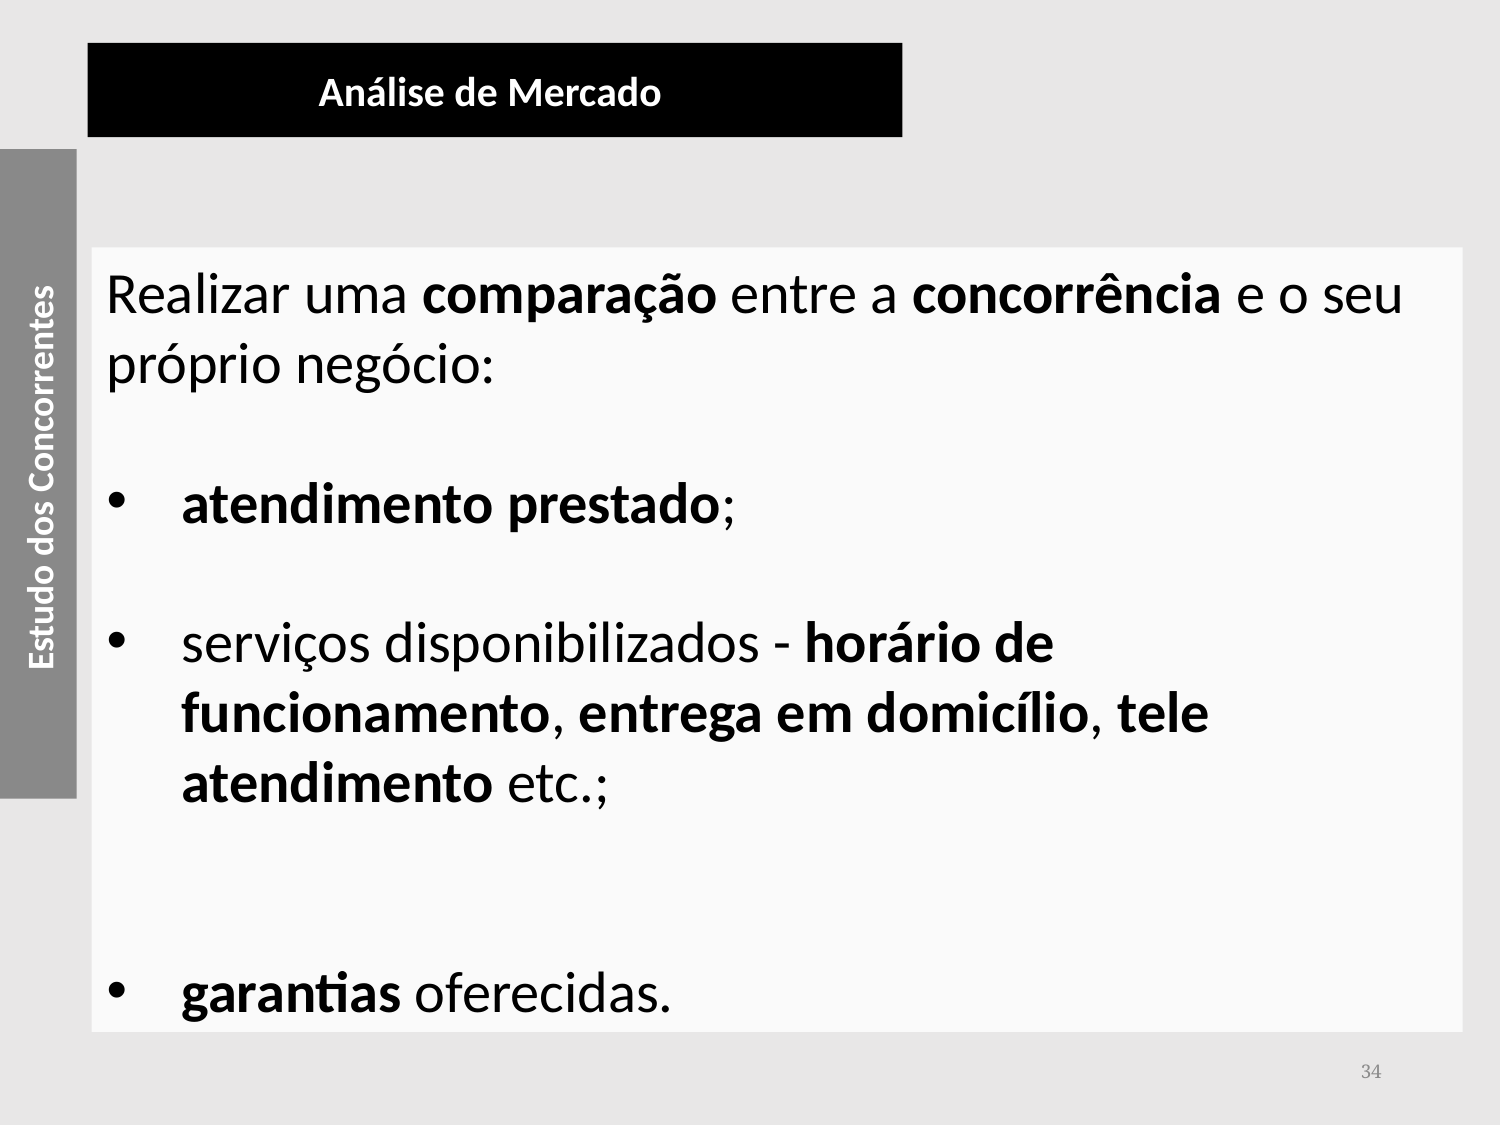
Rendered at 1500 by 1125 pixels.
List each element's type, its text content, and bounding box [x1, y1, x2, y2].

text_box Realizar uma comparação entre a concorrência e o seu próprio negócio: atendimento prestado; serviços disponibilizados - horário de funcionamento, entrega em domicílio, tele atendimento etc.; garantias oferecidas. [91, 247, 1463, 1032]
text_box Estudo dos Concorrentes [0, 148, 78, 800]
slide_number 34 [1059, 1042, 1397, 1103]
text_box Análise de Mercado [86, 42, 903, 138]
